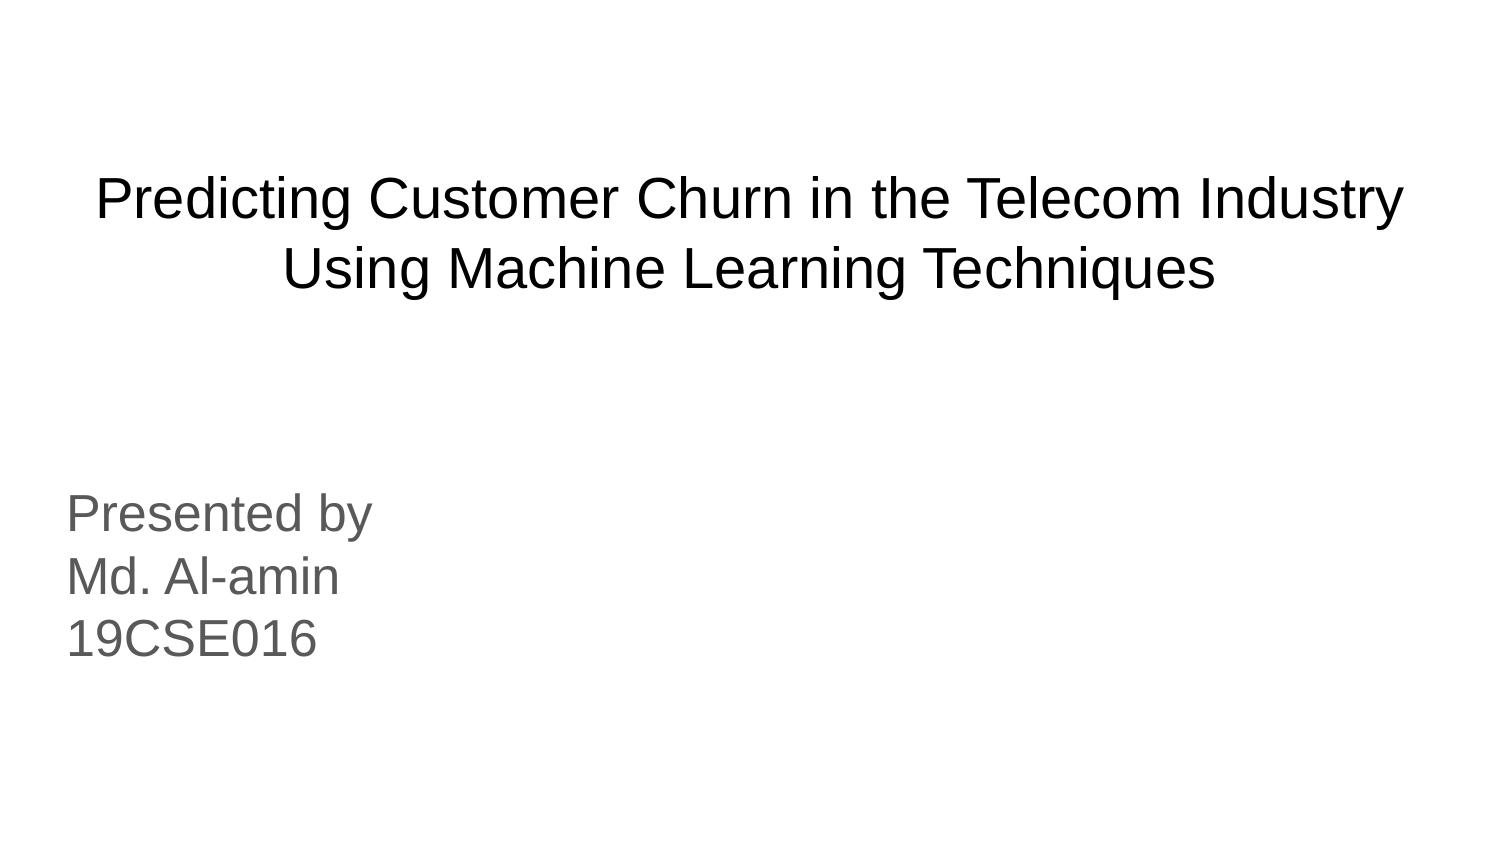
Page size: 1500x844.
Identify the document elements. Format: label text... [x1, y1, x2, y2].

subtitle Presented by Md. Al-amin 19CSE016 [51, 464, 1449, 729]
title Predicting Customer Churn in the Telecom Industry Using Machine Learning Techniques [51, 122, 1449, 315]
